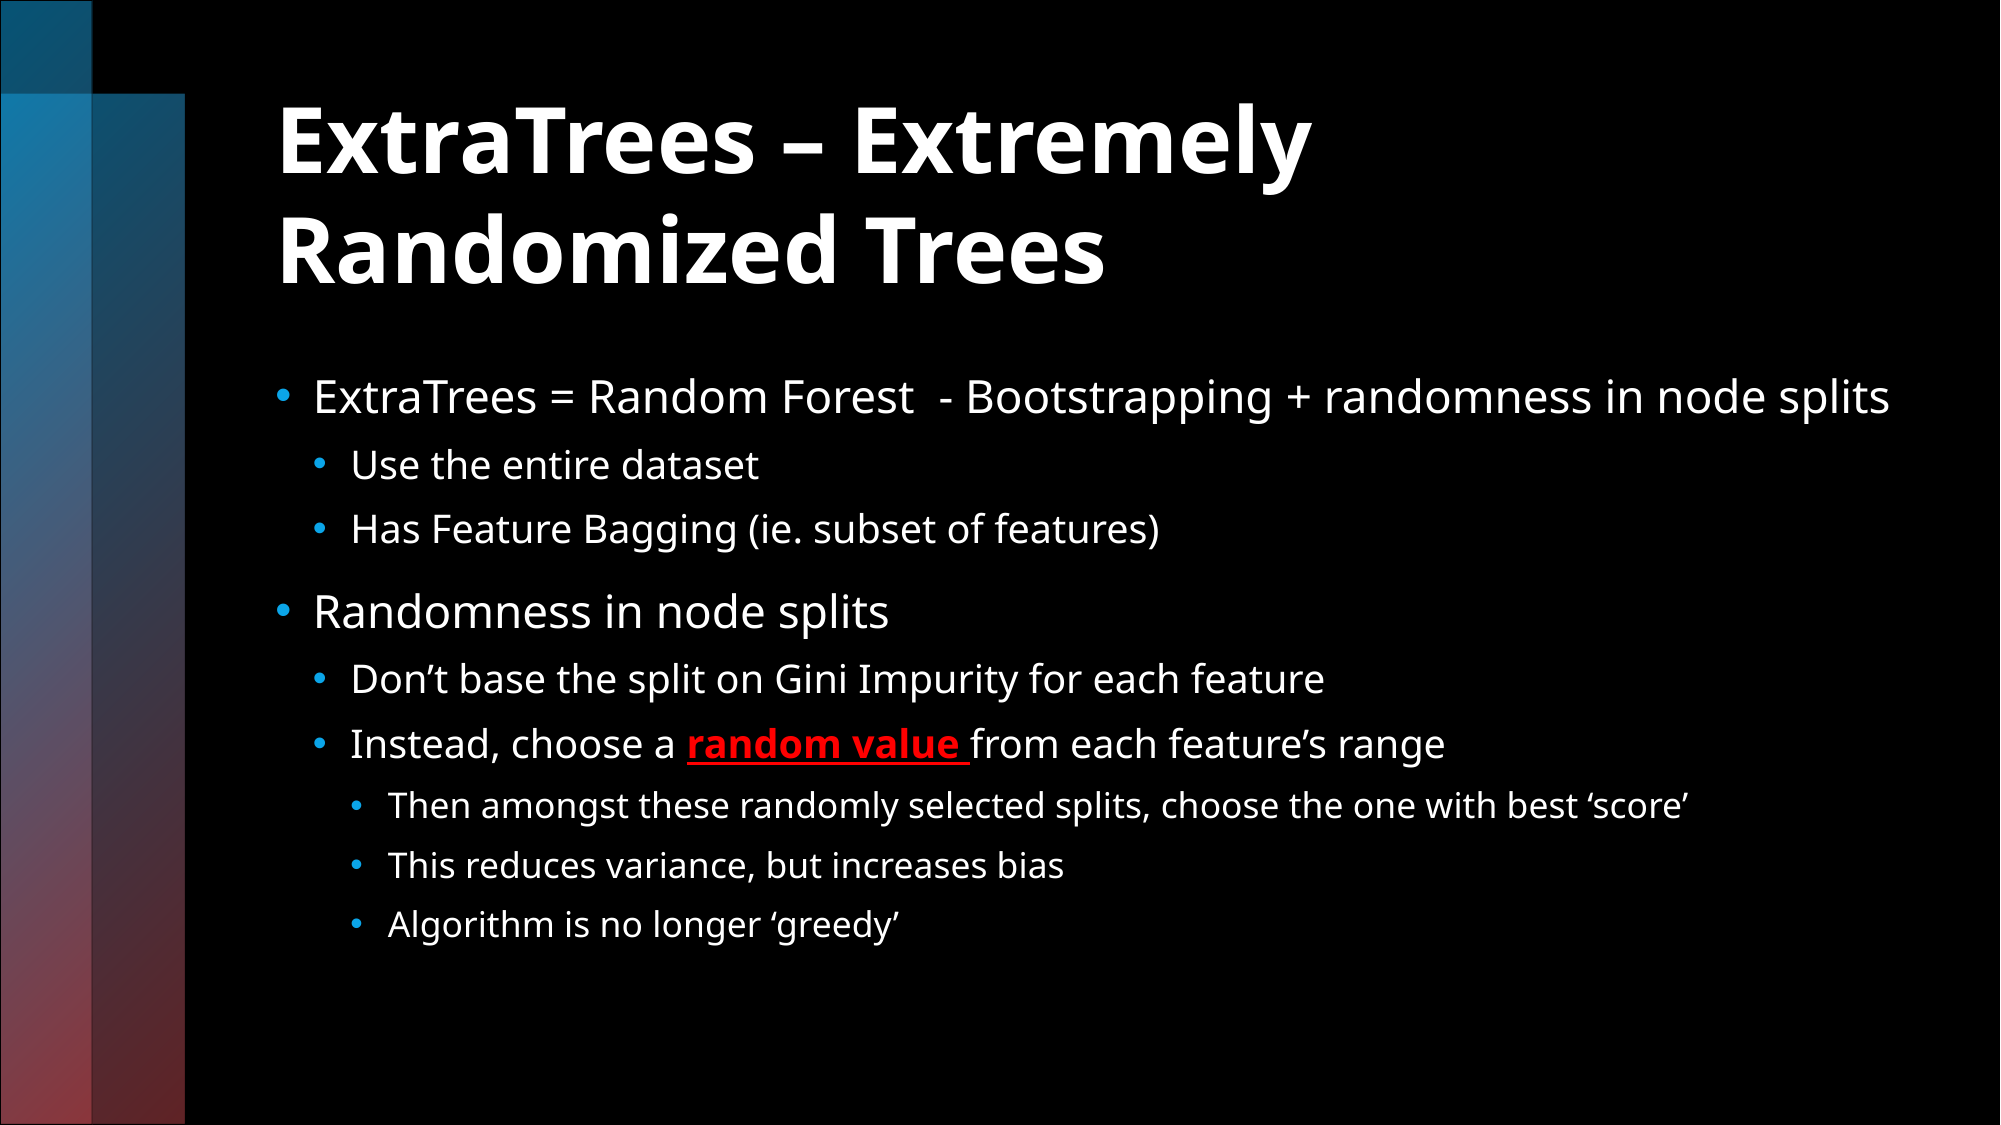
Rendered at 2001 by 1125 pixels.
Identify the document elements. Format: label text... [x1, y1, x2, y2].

title ExtraTrees – Extremely Randomized Trees [260, 74, 1817, 329]
list ExtraTrees = Random Forest - Bootstrapping + randomness in node splits Use the entire dataset Has Feature Bagging (ie. subset of features) Randomness in node splits Don’t base the split on Gini Impurity for each feature Instead, choose a random value from each feature’s range Then amongst these randomly selected splits, choose the one with best ‘score’ This reduces variance, but increases bias Algorithm is no longer ‘greedy’ [260, 354, 1918, 999]
